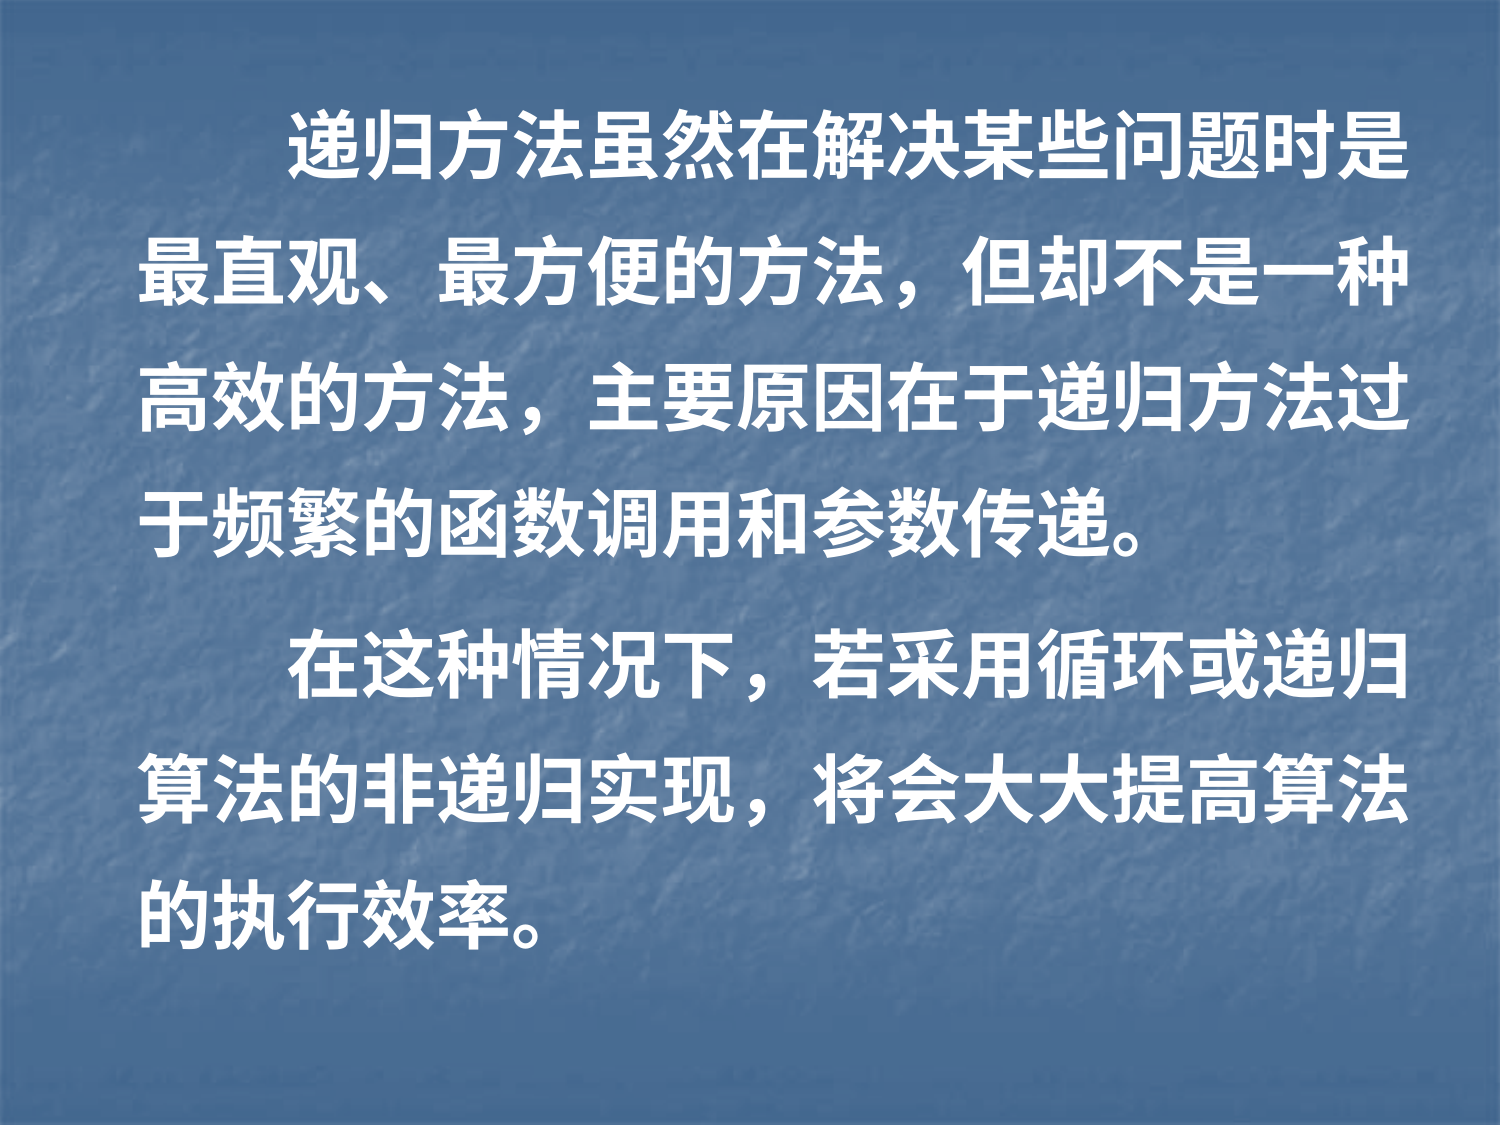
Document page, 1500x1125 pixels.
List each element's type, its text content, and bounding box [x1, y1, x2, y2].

list 递归方法虽然在解决某些问题时是最直观、最方便的方法，但却不是一种高效的方法，主要原因在于递归方法过于频繁的函数调用和参数传递。 在这种情况下，若采用循环或递归算法的非递归实现，将会大大提高算法的执行效率。 [64, 54, 1500, 1001]
